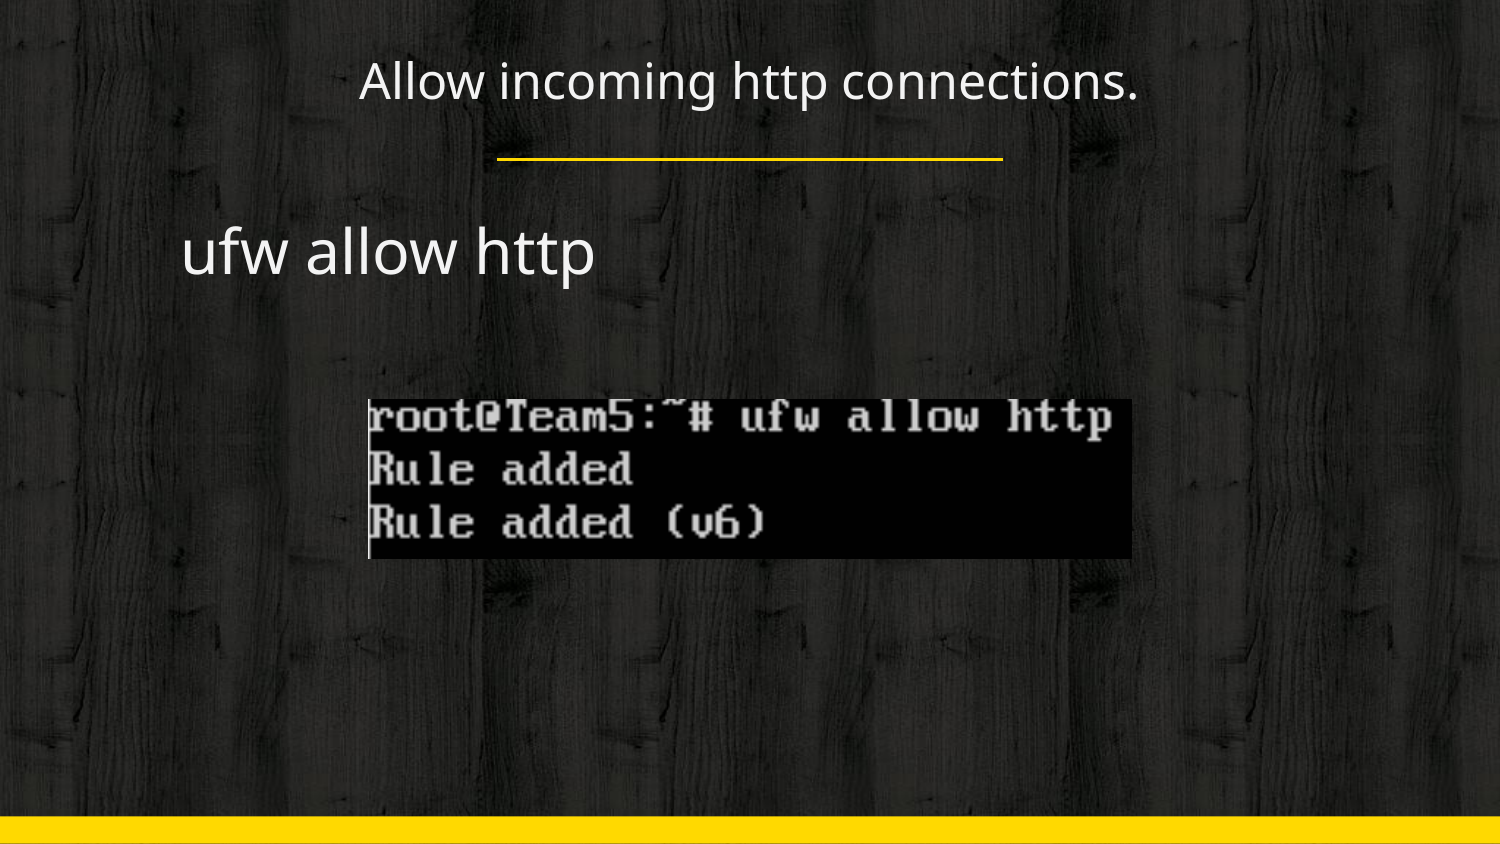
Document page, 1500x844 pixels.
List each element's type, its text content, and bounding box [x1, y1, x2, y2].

title Allow incoming http connections. [75, 0, 1425, 160]
picture [0, 0, 1500, 816]
list ufw allow http [164, 196, 1335, 295]
